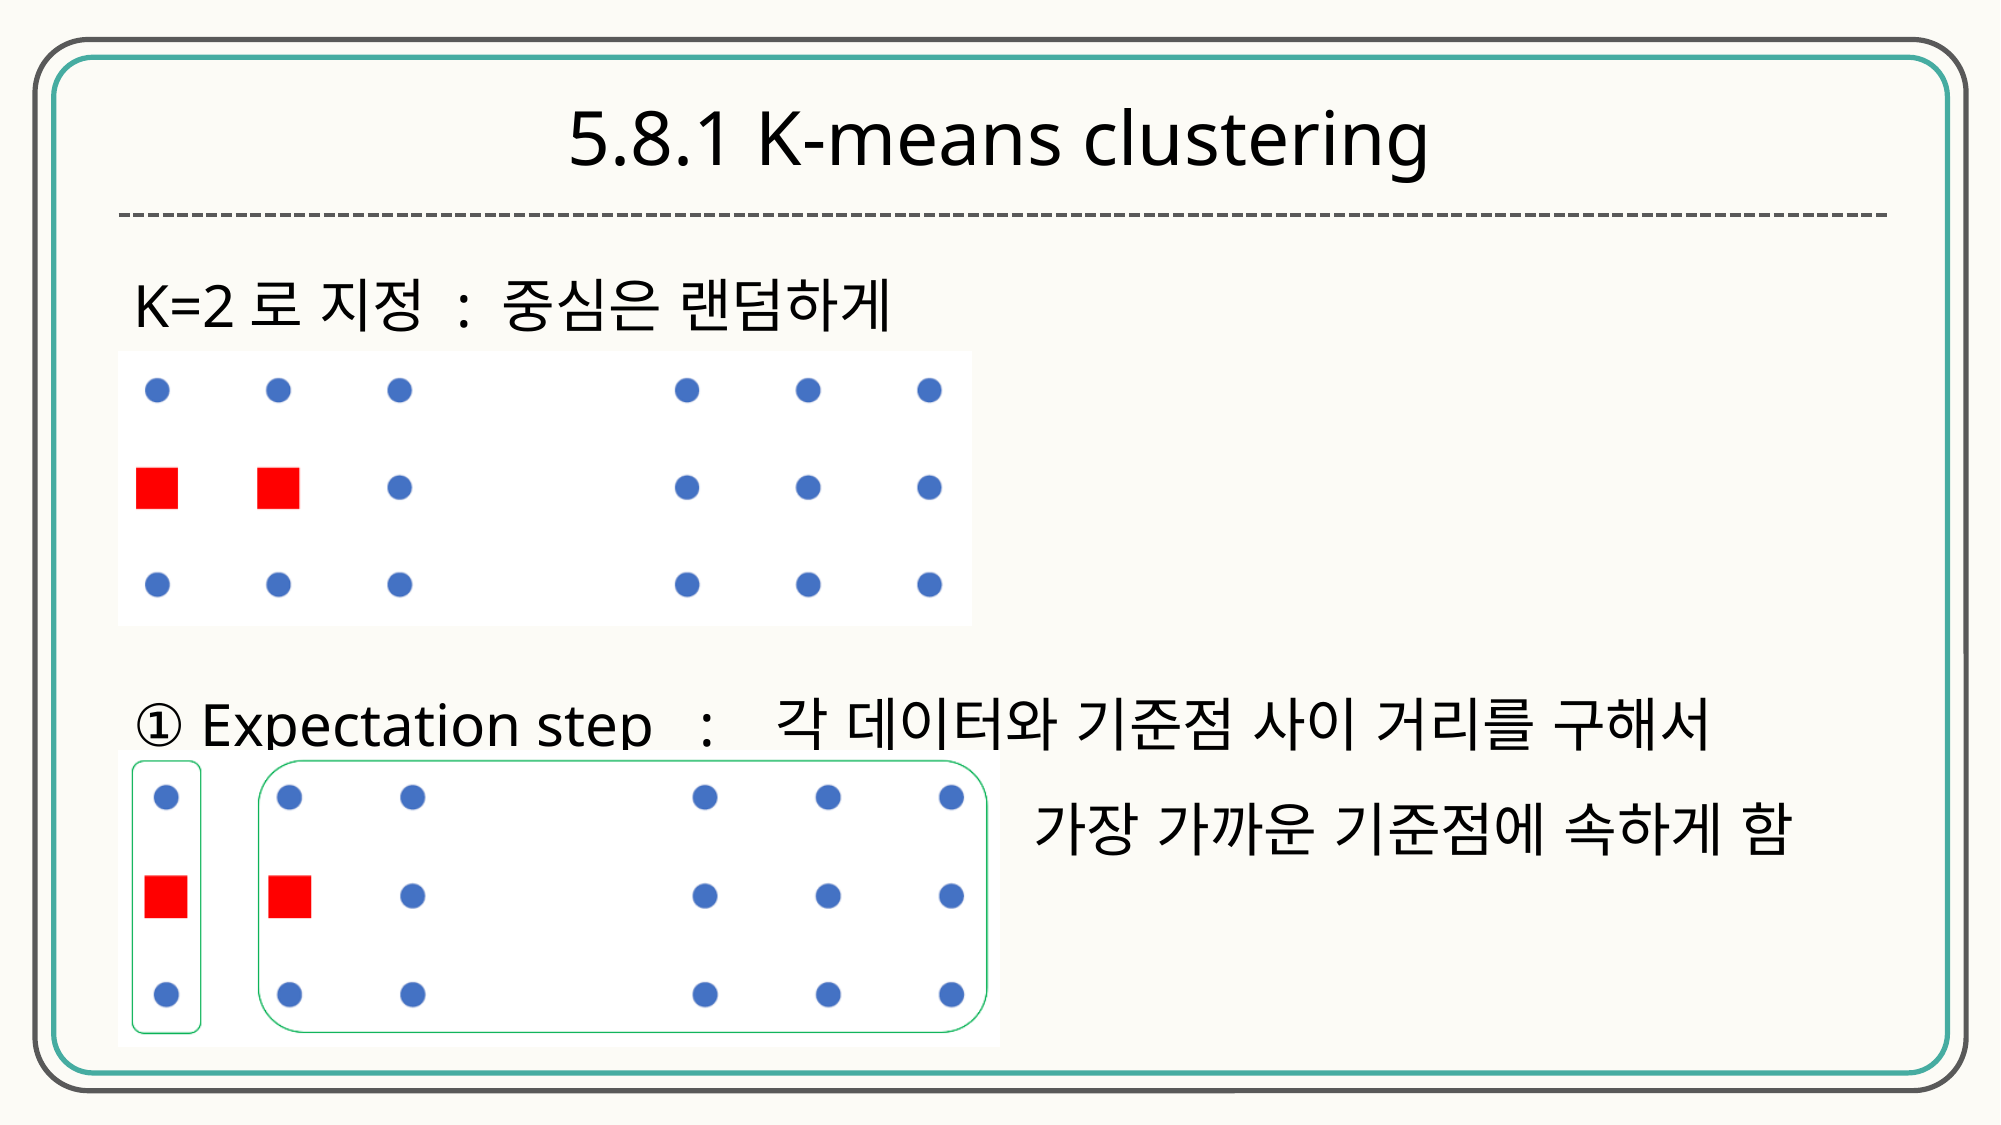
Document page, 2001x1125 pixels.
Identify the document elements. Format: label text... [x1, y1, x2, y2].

text_box K=2로 지정 : 중심은 랜덤하게 ① Expectation step : 각 데이터와 기준점 사이 거리를 구해서 가장 가까운 기준점에 속하게 함 [118, 226, 1909, 871]
picture [118, 351, 972, 626]
text_box 5.8.1 K-means clustering [552, 82, 1448, 188]
picture [118, 750, 1001, 1047]
text_box [33, 38, 1968, 1092]
